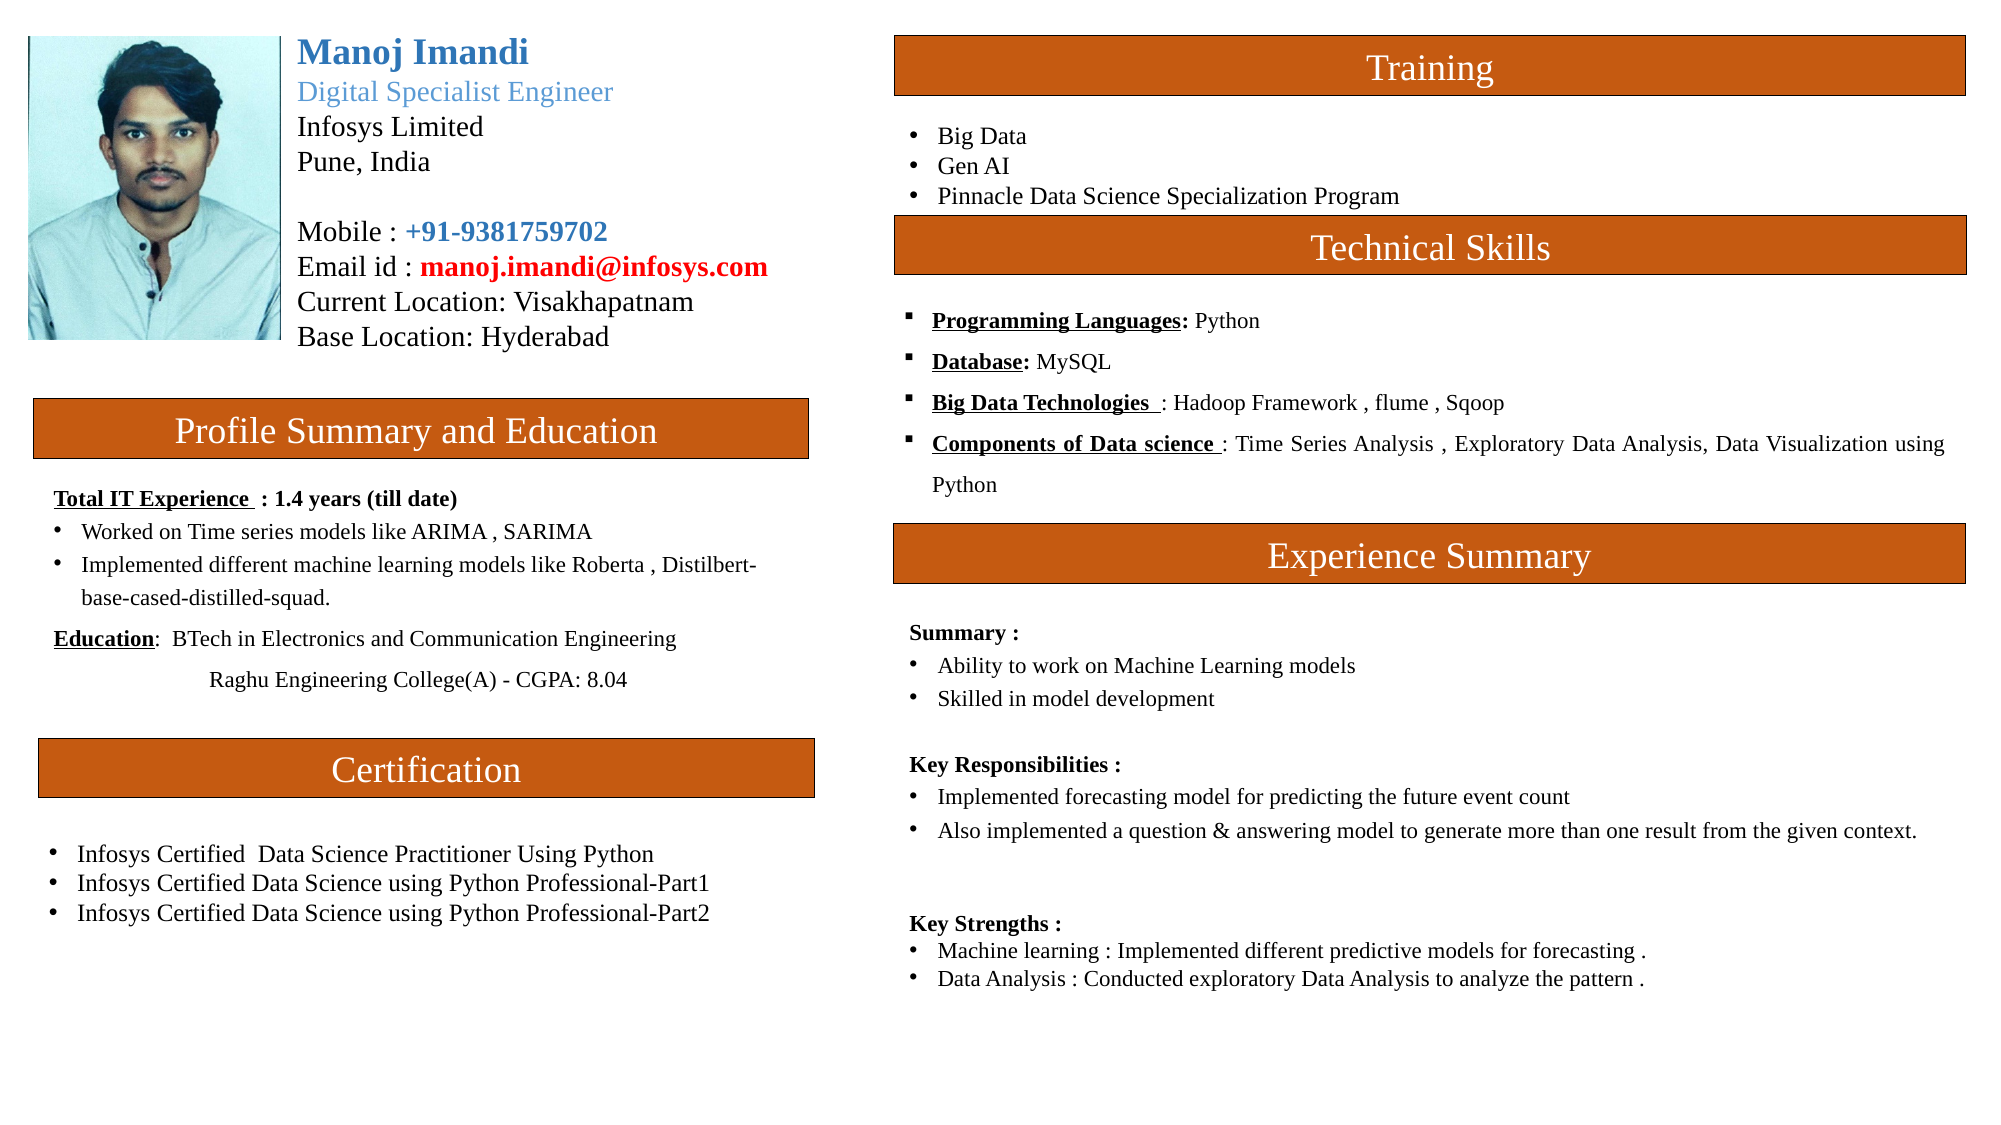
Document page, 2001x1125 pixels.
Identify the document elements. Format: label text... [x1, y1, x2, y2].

text_box Programming Languages: Python Database: MySQL Big Data Technologies : Hadoop Framework , flume , Sqoop Components of Data science : Time Series Analysis , Exploratory Data Analysis, Data Visualization using Python [889, 284, 1962, 505]
text_box Certification [38, 750, 815, 798]
text_box Experience Summary [893, 523, 1966, 584]
text_box Big Data Gen AI Pinnacle Data Science Specialization Program [894, 112, 1679, 217]
text_box Total IT Experience : 1.4 years (till date) Worked on Time series models like ARIMA , SARIMA Implemented different machine learning models like Roberta , Distilbert-base-cased-distilled-squad. Education: BTech in Electronics and Communication Engineering Raghu Engineering College(A) - CGPA: 8.04 [38, 470, 815, 750]
text_box Summary : Ability to work on Machine Learning models Skilled in model development Key Responsibilities : Implemented forecasting model for predicting the future event count Also implemented a question & answering model to generate more than one result from the given context. Key Strengths : Machine learning : Implemented different predictive models for forecasting . Data Analysis : Conducted exploratory Data Analysis to analyze the pattern . [894, 610, 1967, 999]
text_box Technical Skills [894, 215, 1967, 275]
picture [28, 36, 281, 340]
text_box Training [894, 35, 1966, 96]
text_box Infosys Certified Data Science Practitioner Using Python Infosys Certified Data Science using Python Professional-Part1 Infosys Certified Data Science using Python Professional-Part2 [34, 829, 770, 935]
text_box Manoj Imandi Digital Specialist Engineer Infosys Limited Pune, India Mobile : +91-9381759702 Email id : manoj.imandi@infosys.com Current Location: Visakhapatnam Base Location: Hyderabad [282, 19, 809, 390]
text_box Profile Summary and Education [33, 398, 809, 459]
